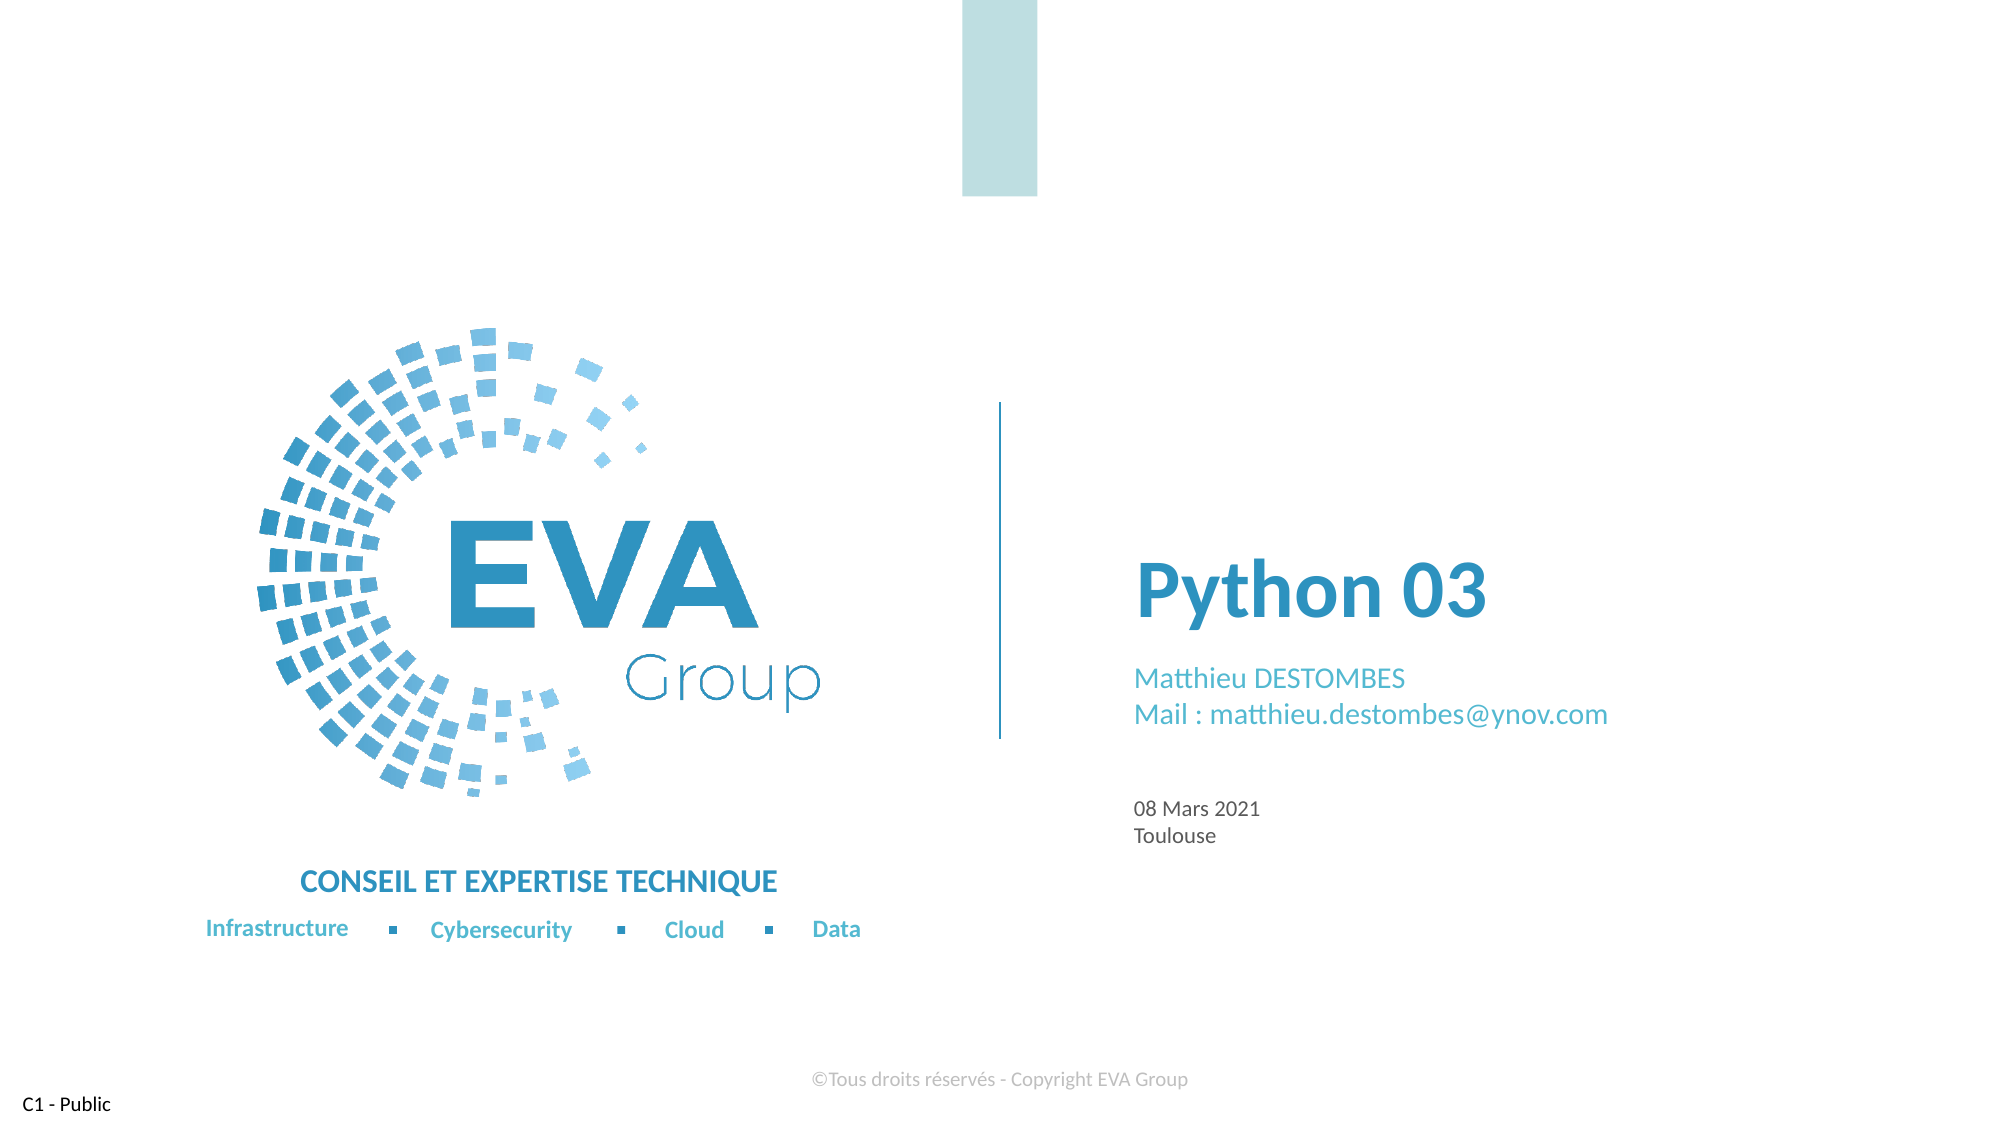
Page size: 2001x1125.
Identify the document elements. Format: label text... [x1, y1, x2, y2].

picture [257, 328, 823, 797]
subtitle Matthieu DESTOMBES Mail : matthieu.destombes@ynov.com 08 Mars 2021 Toulouse [1119, 650, 1923, 857]
title Python 03 [1119, 299, 1923, 636]
